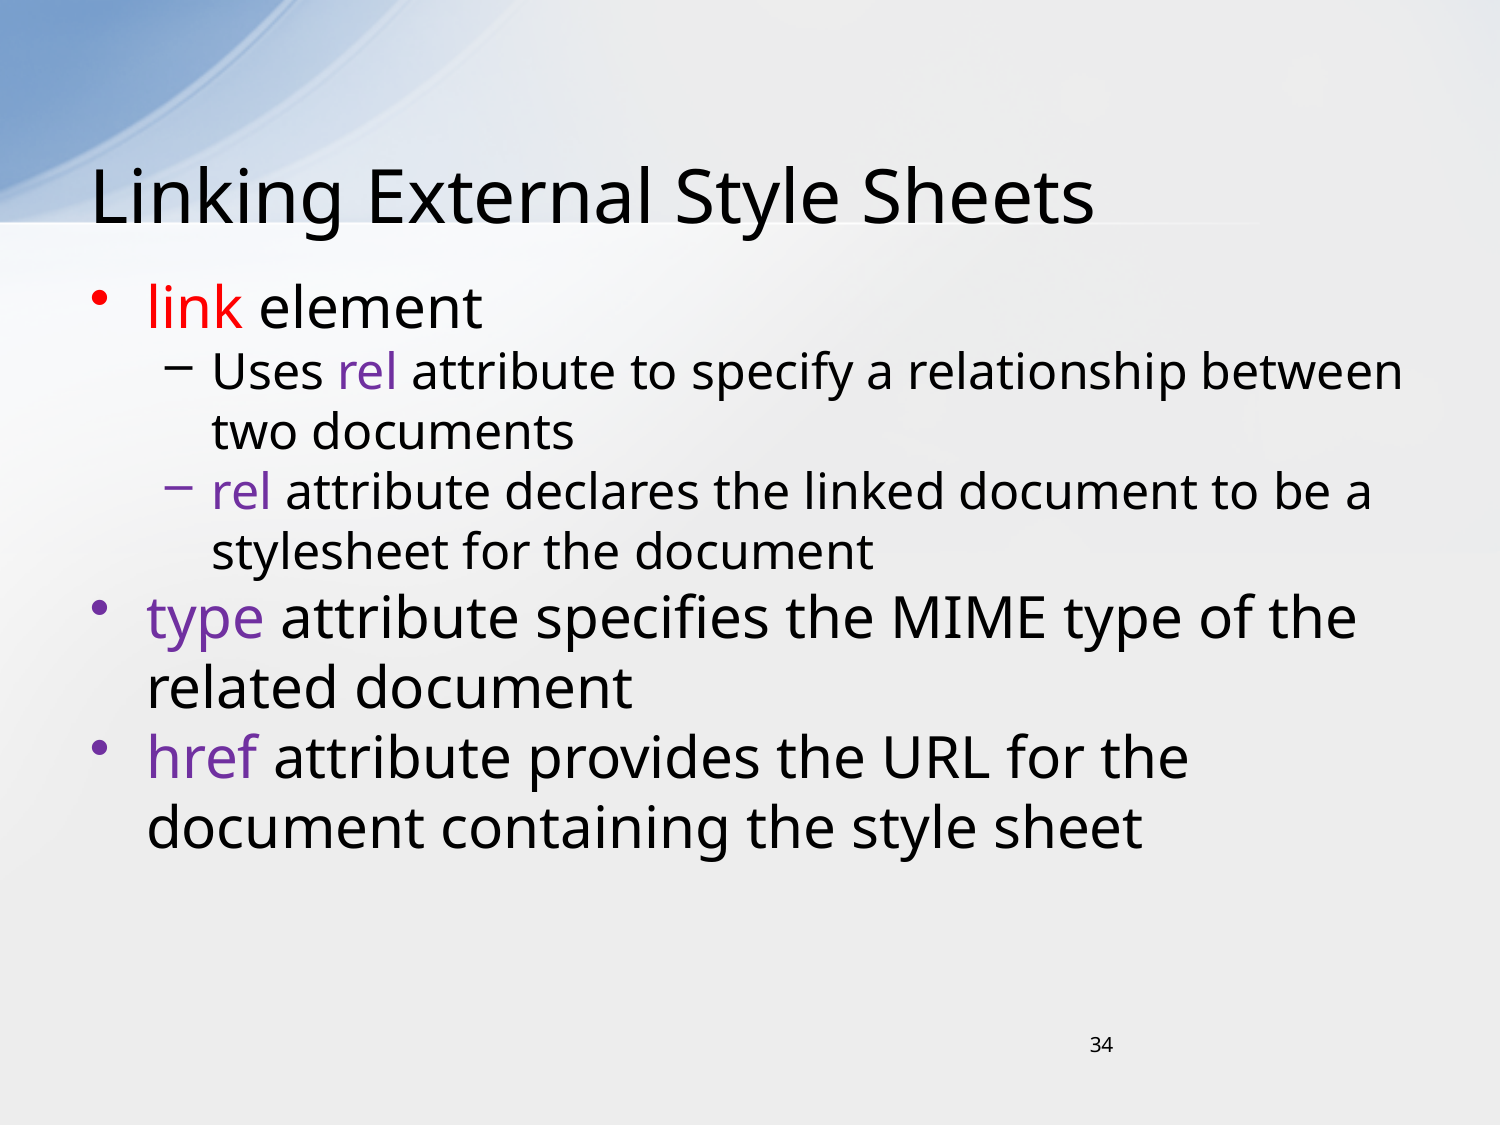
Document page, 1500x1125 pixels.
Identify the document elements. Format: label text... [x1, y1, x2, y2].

picture [0, 0, 1500, 1125]
title Linking External Style Sheets [75, 58, 1425, 247]
slide_number 34 [1074, 1024, 1425, 1103]
list link element Uses rel attribute to specify a relationship between two documents rel attribute declares the linked document to be a stylesheet for the document type attribute specifies the MIME type of the related document href attribute provides the URL for the document containing the style sheet [75, 262, 1425, 1005]
